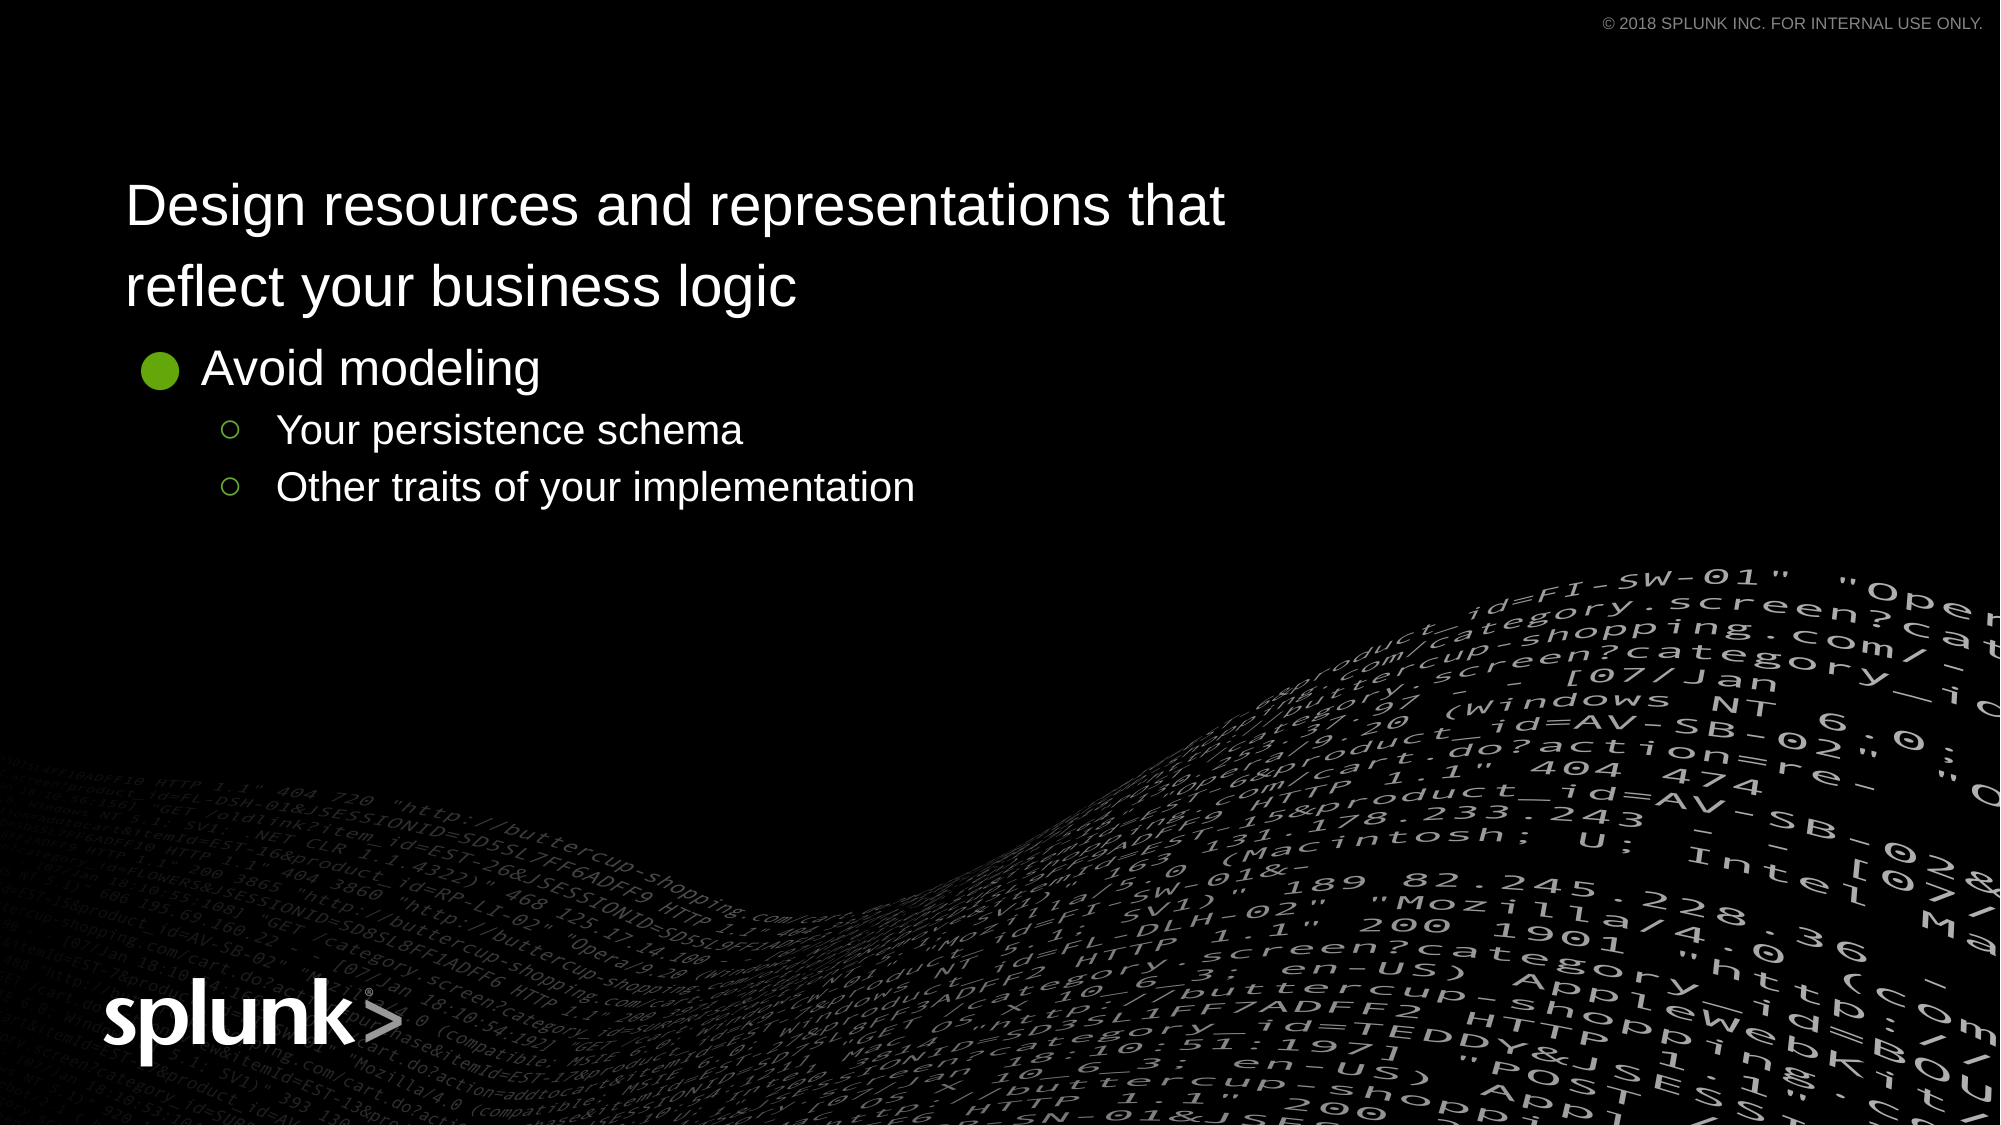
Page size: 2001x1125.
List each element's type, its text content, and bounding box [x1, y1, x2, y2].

picture [0, 0, 2000, 1125]
list Design resources and representations that reflect your business logic Avoid modeling Your persistence schema Other traits of your implementation [110, 142, 1281, 305]
